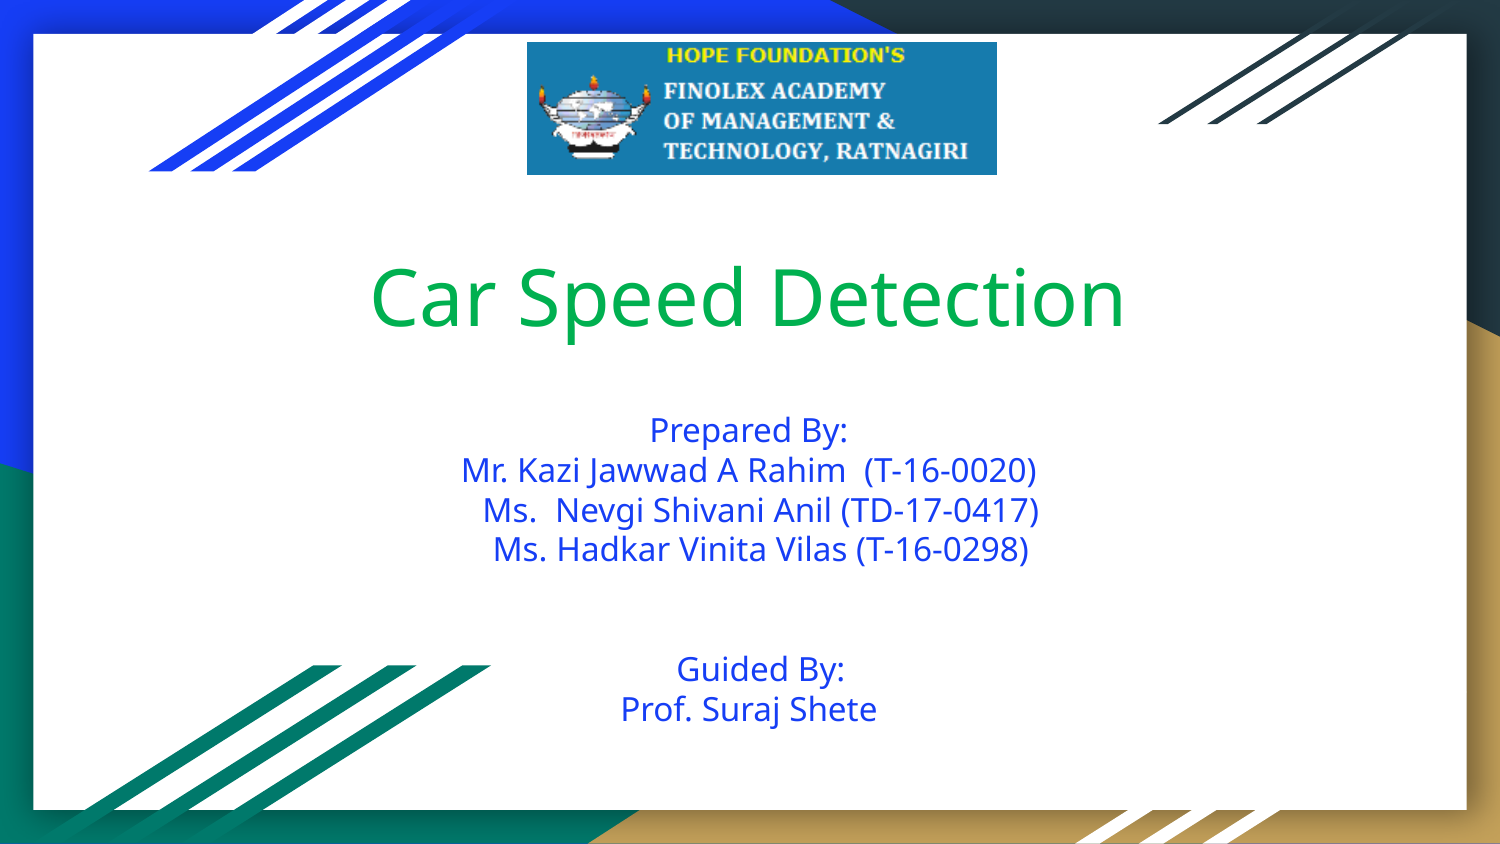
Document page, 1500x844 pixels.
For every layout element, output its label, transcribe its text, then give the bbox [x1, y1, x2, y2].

subtitle Prepared By: Mr. Kazi Jawwad A Rahim (T-16-0020) Ms. Nevgi Shivani Anil (TD-17-0417) Ms. Hadkar Vinita Vilas (T-16-0298) Guided By: Prof. Suraj Shete [31, 393, 1467, 815]
title Car Speed Detection [31, 196, 1467, 393]
picture [527, 42, 997, 175]
